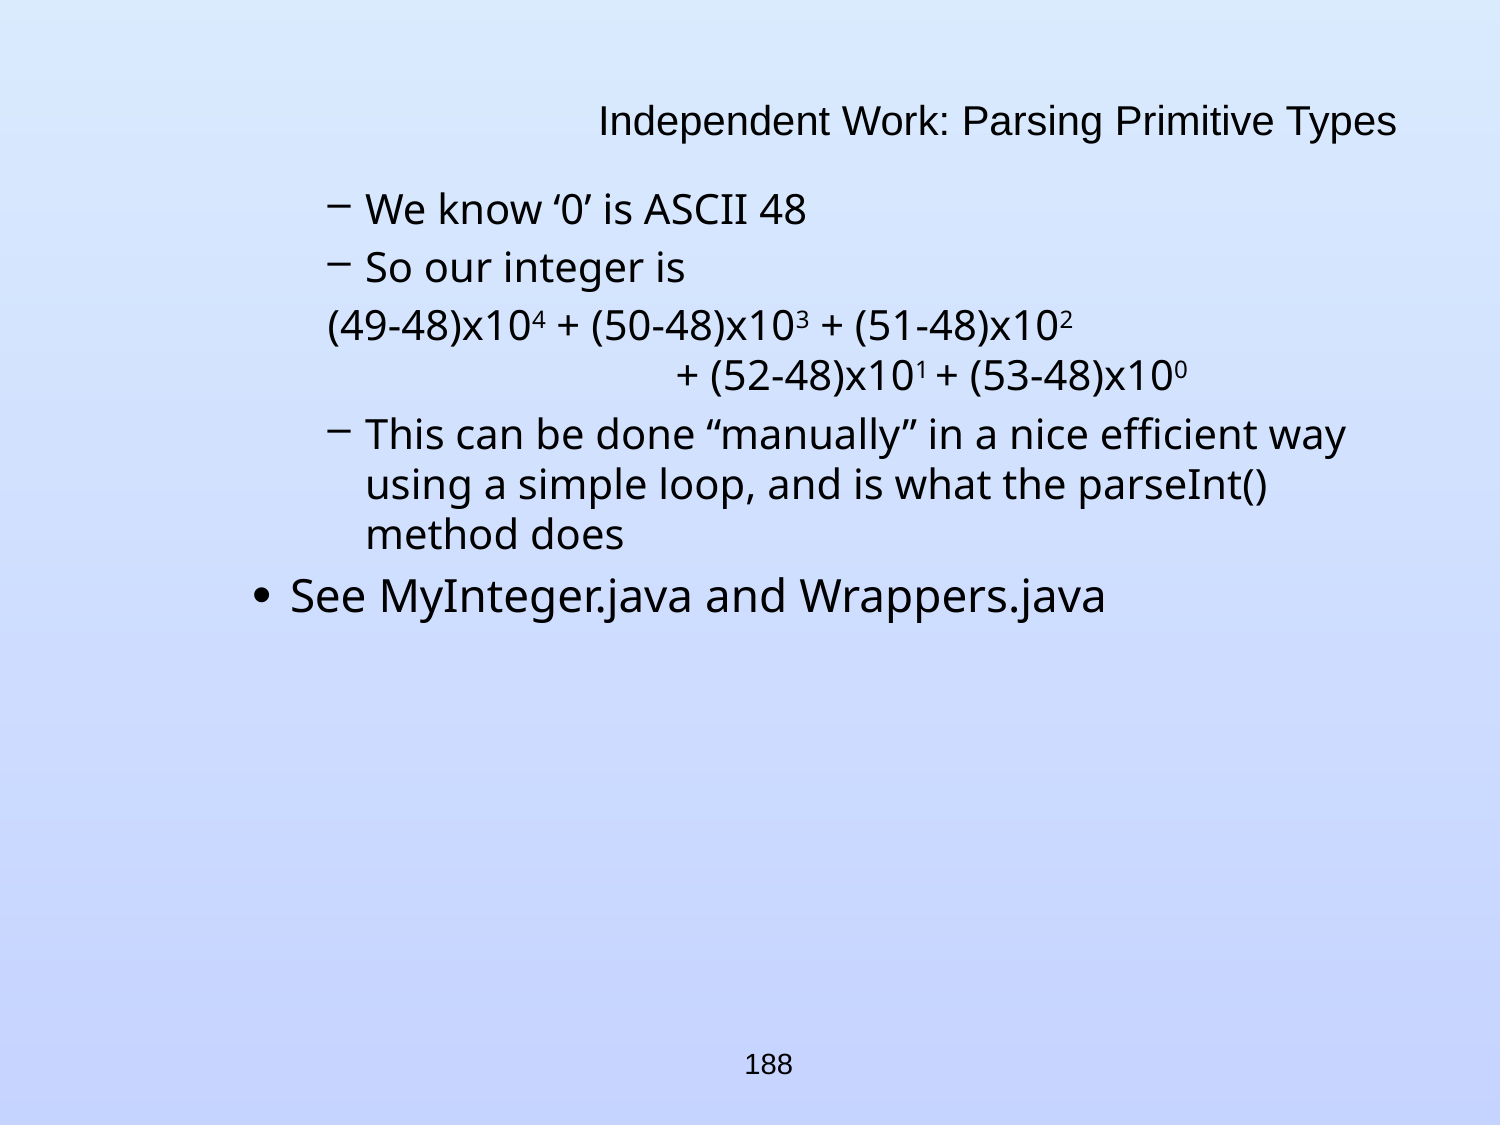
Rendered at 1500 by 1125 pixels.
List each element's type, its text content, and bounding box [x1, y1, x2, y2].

slide_number 188 [612, 1024, 926, 1101]
list We know ‘0’ is ASCII 48 So our integer is (49-48)x104 + (50-48)x103 + (51-48)x102 + (52-48)x101 + (53-48)x100 This can be done “manually” in a nice efficient way using a simple loop, and is what the parseInt() method does See MyInteger.java and Wrappers.java [87, 174, 1413, 1000]
title Independent Work: Parsing Primitive Types [87, 99, 1413, 150]
